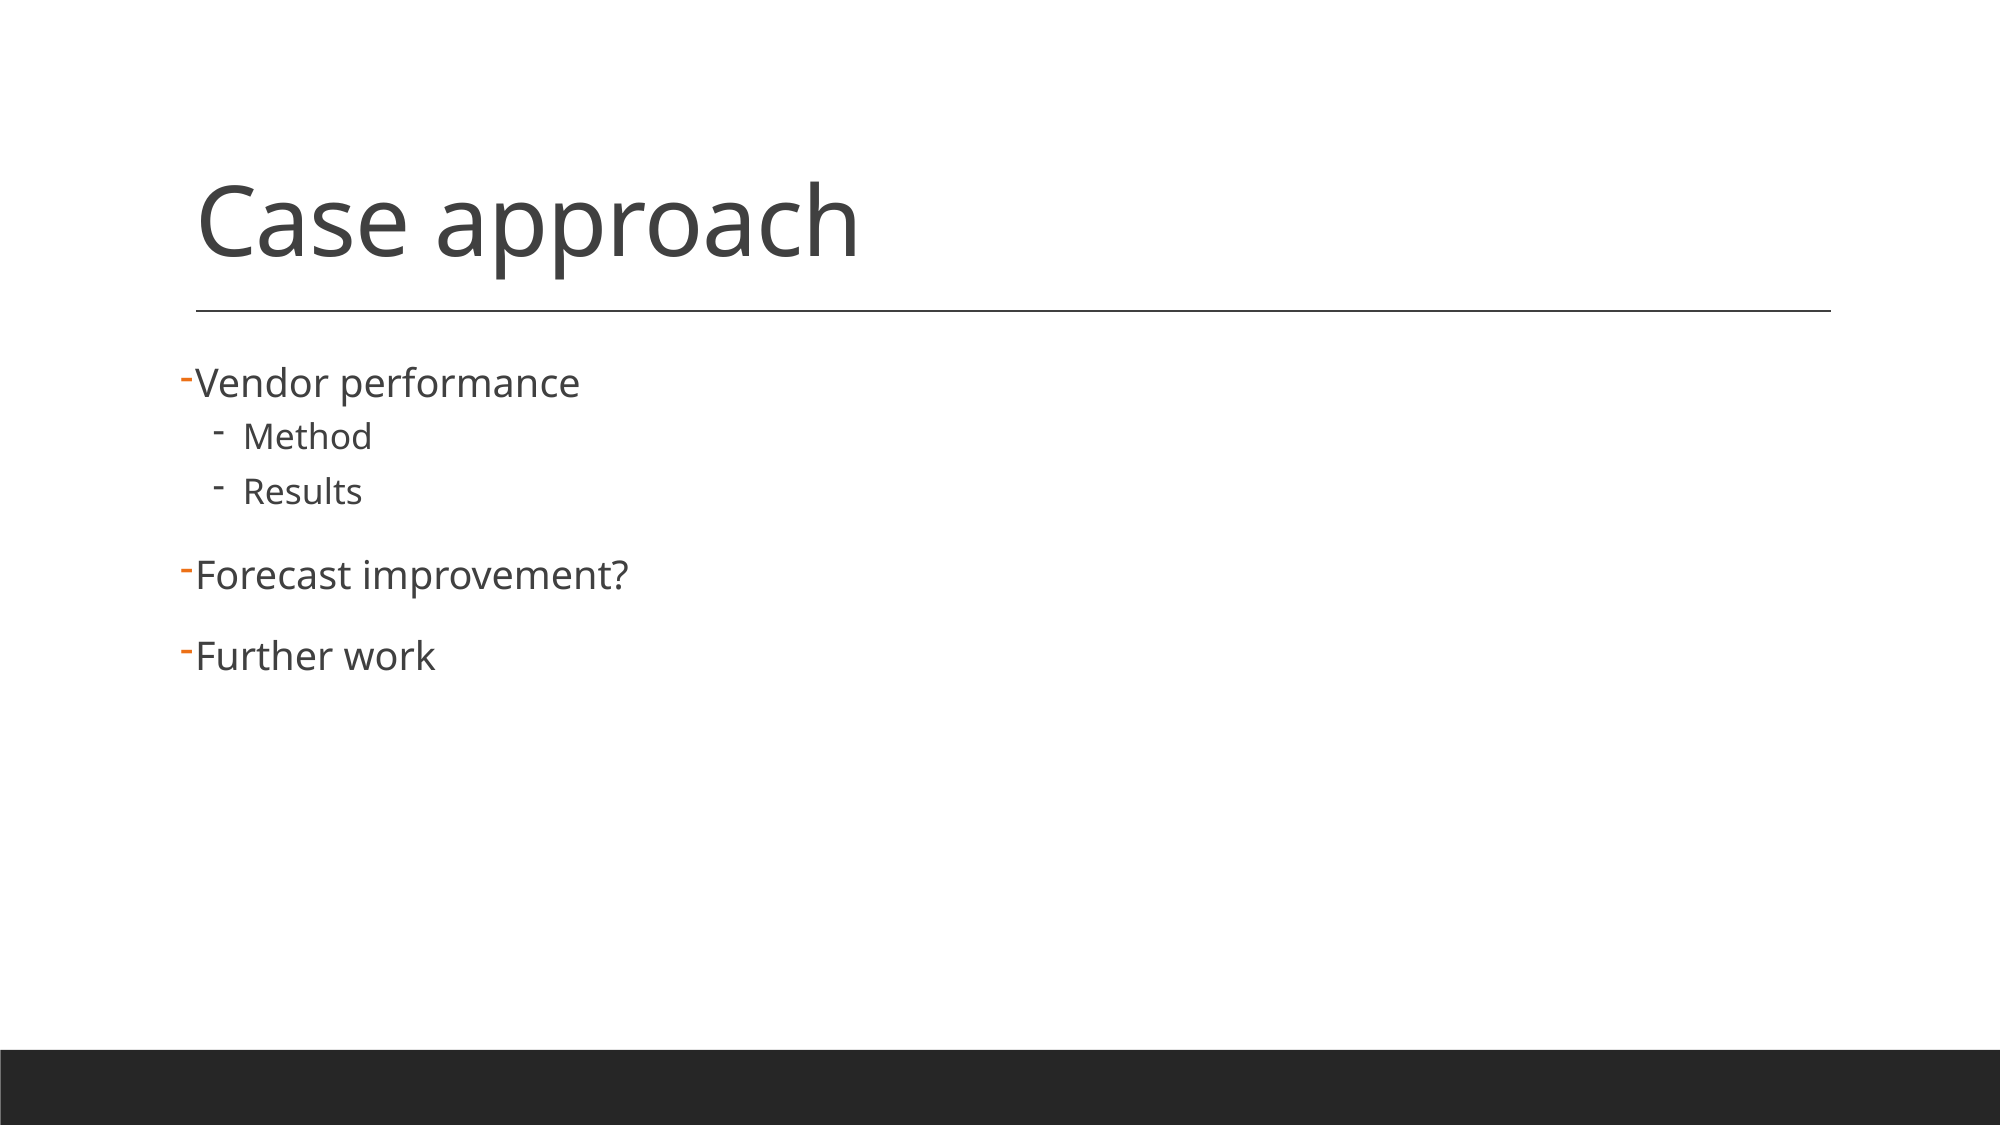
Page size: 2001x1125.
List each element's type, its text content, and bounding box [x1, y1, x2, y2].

list Vendor performance Method Results Forecast improvement? Further work [180, 345, 1830, 963]
title Case approach [180, 47, 1830, 285]
